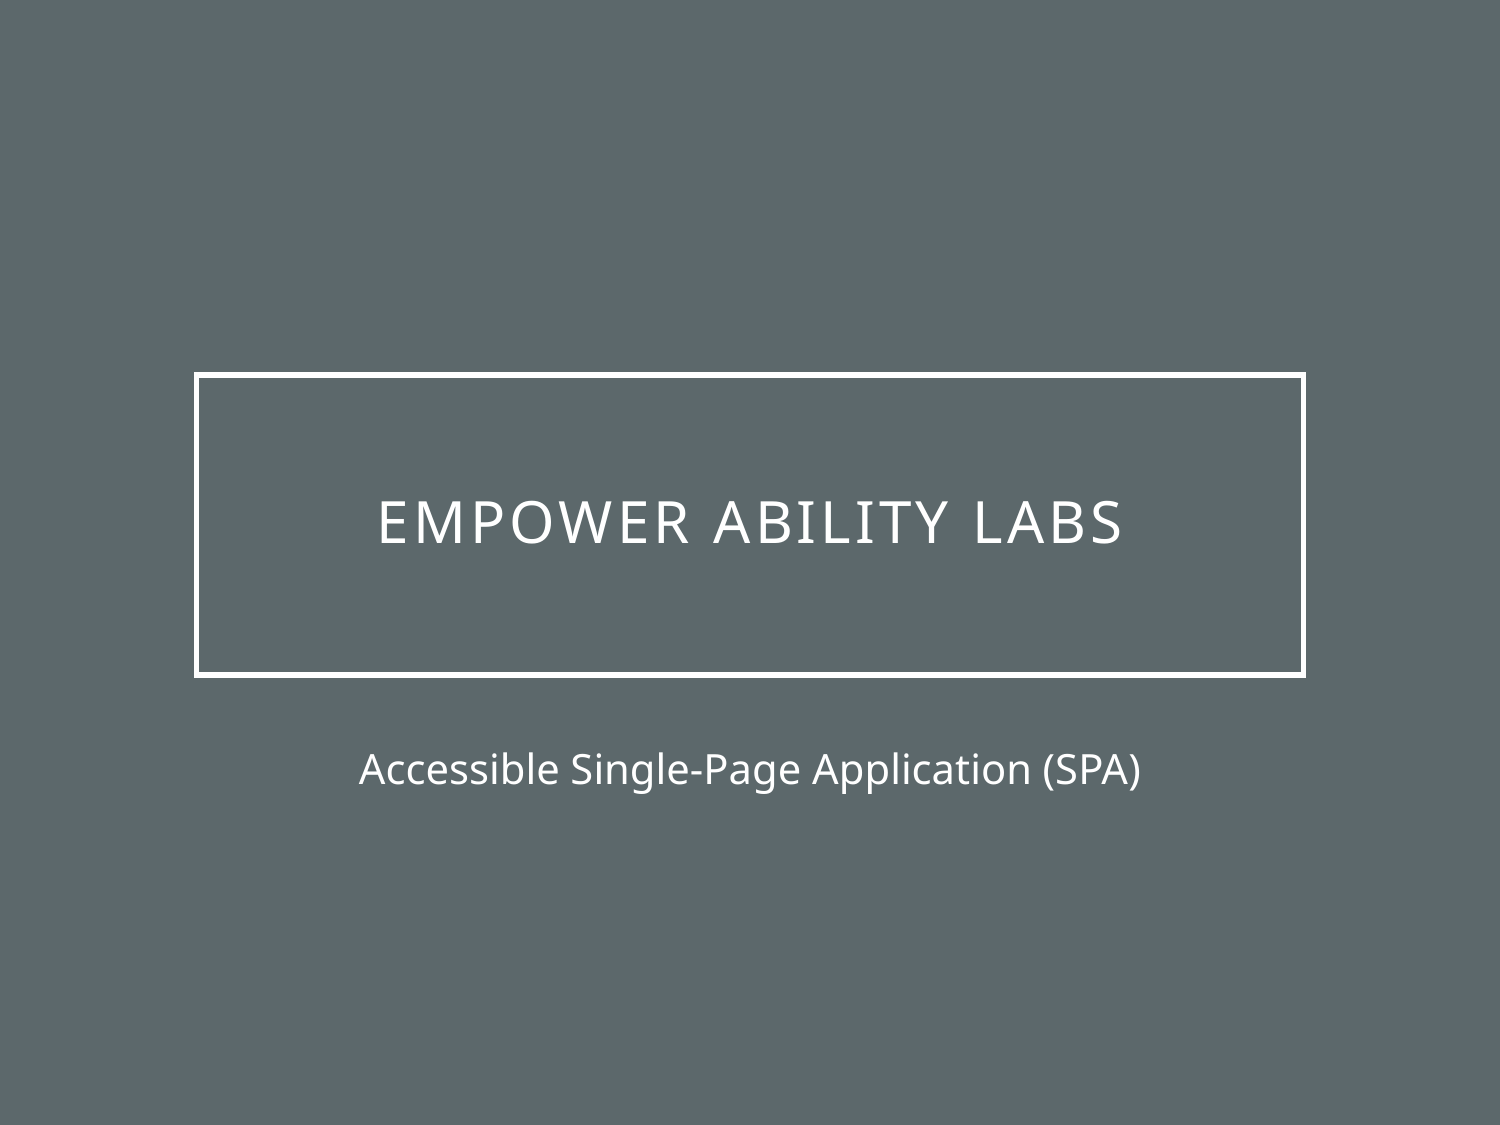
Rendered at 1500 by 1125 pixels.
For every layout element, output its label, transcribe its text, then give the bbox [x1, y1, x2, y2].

title Empower Ability Labs [194, 372, 1306, 678]
list Accessible Single-Page Application (SPA) [331, 735, 1169, 954]
